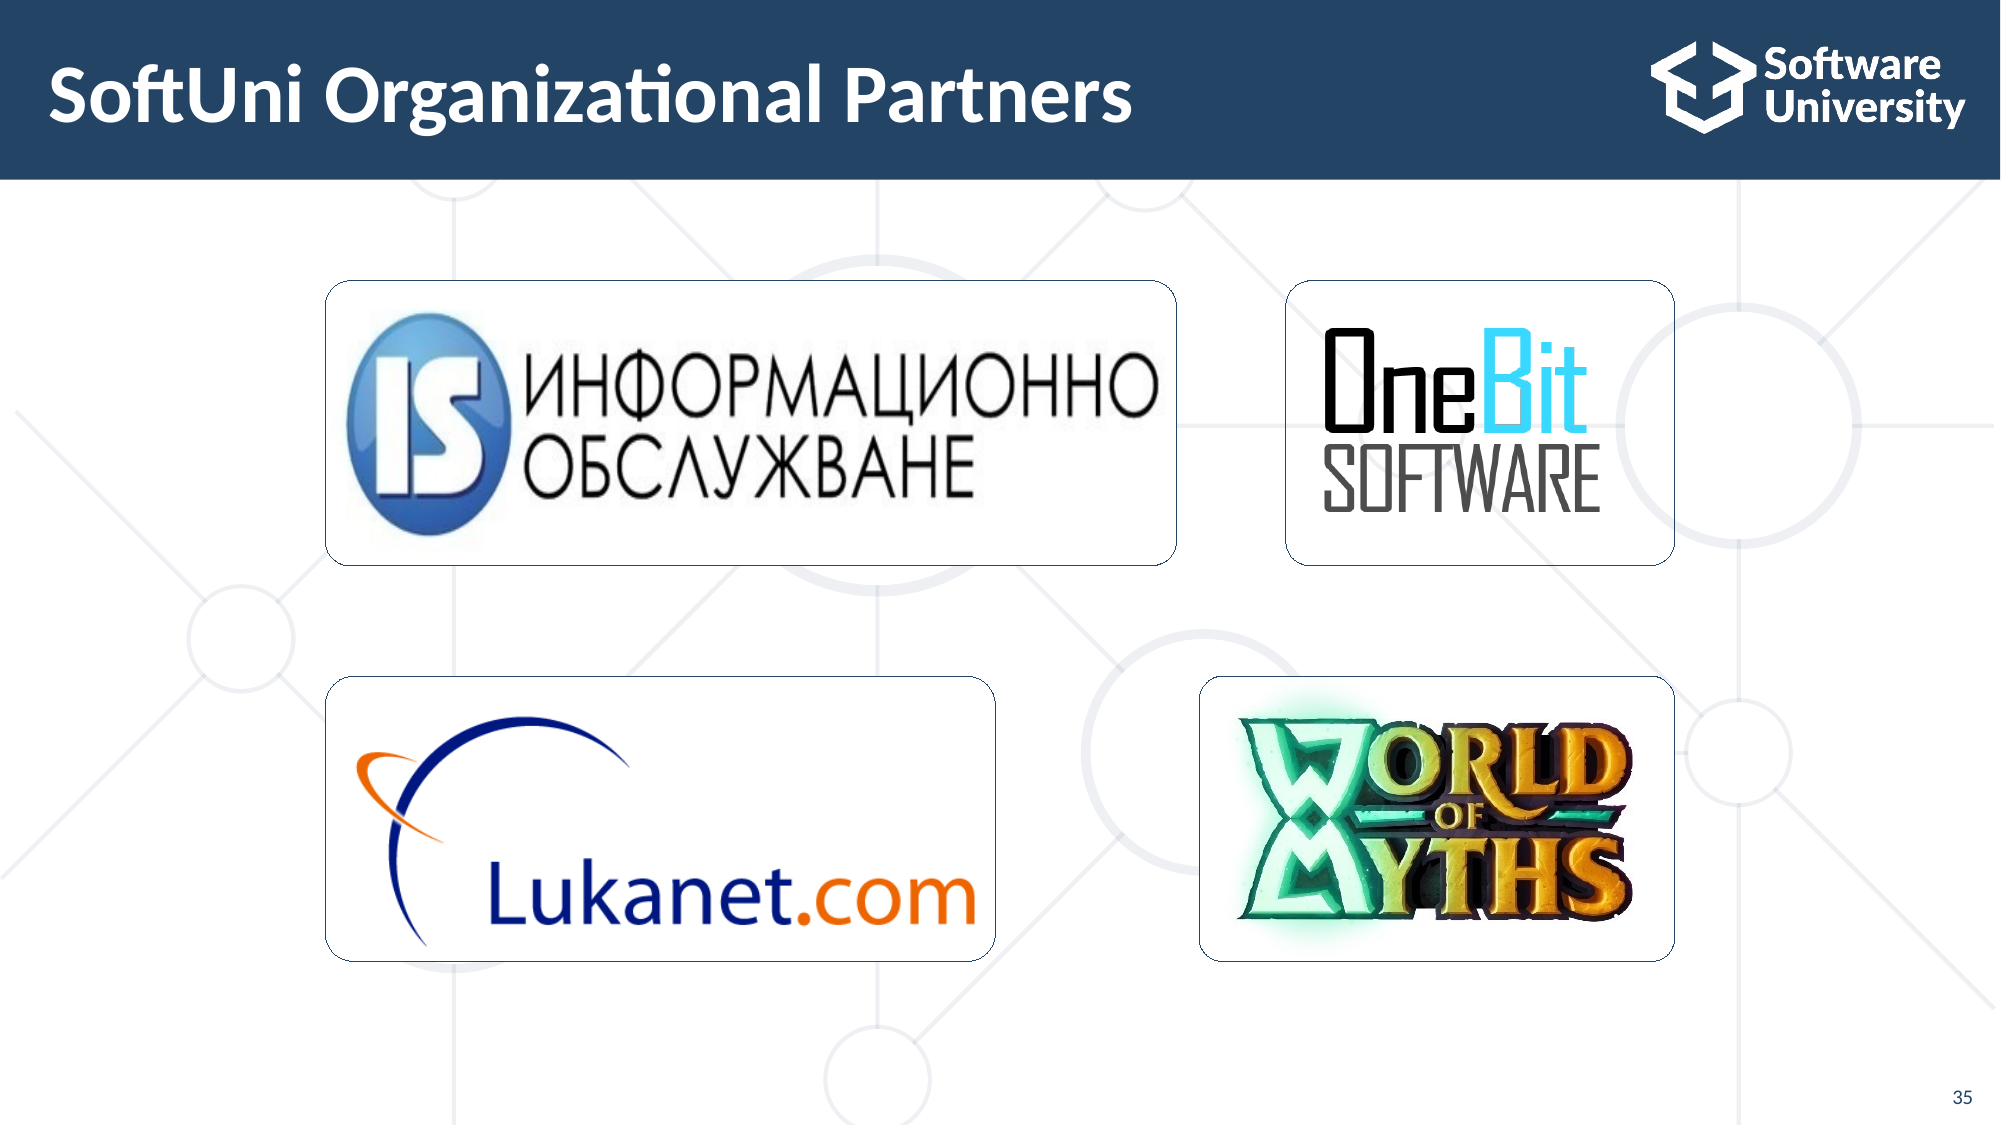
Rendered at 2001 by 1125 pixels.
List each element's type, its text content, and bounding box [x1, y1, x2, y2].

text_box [325, 280, 1675, 962]
slide_number 35 [1927, 1067, 1989, 1117]
picture [1651, 41, 1966, 134]
title SoftUni Organizational Partners [31, 16, 1625, 162]
